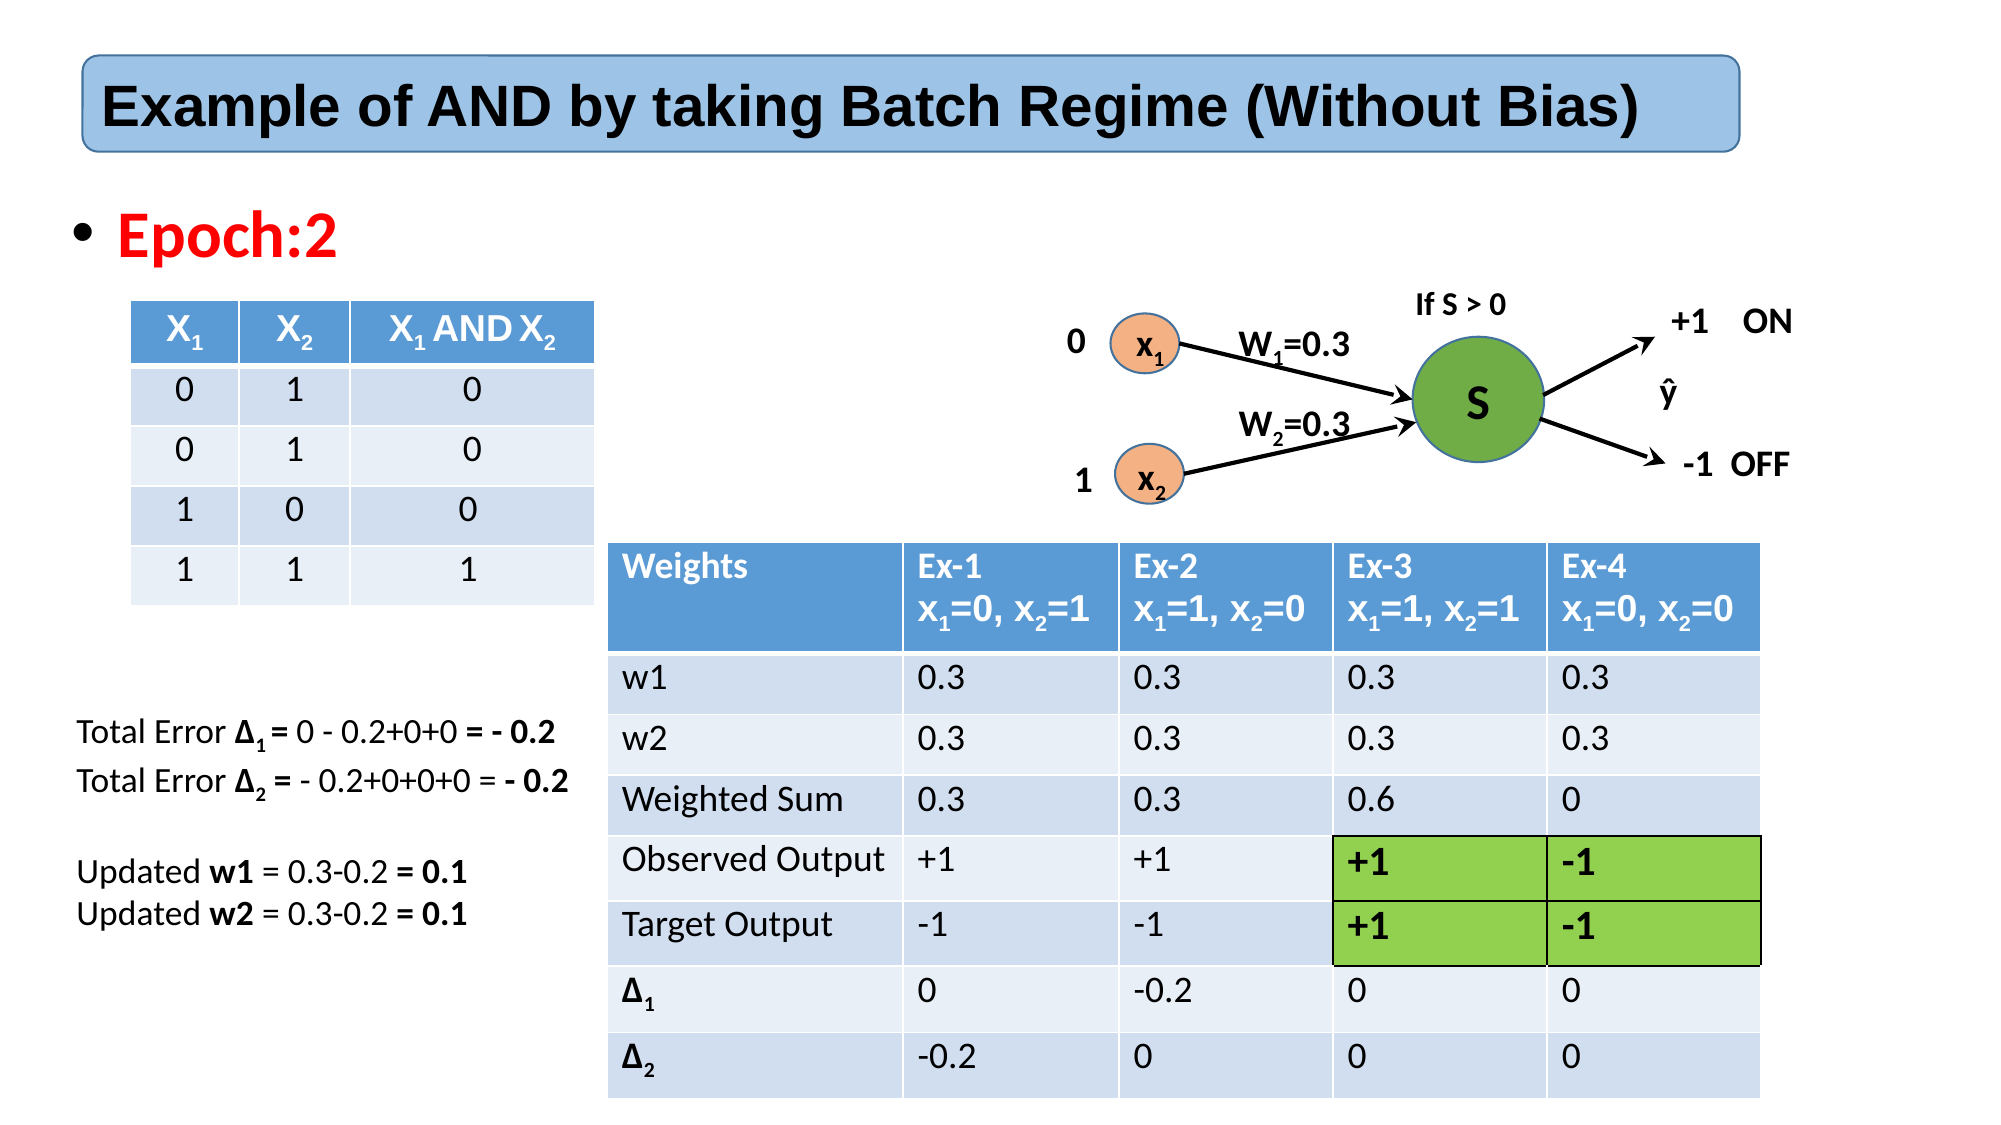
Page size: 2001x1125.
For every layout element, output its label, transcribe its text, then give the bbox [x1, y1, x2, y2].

table_cell 0.6 [1334, 776, 1546, 835]
table_cell 1 [131, 547, 238, 605]
table_cell 0.3 [1120, 776, 1332, 835]
table_cell 0 [1334, 1033, 1546, 1098]
table_cell 0.3 [1334, 715, 1546, 774]
table_header Ex-4 x1=0, x2=0 [1548, 543, 1760, 651]
table_cell +1 [1334, 837, 1546, 900]
table_cell ∆2 [608, 1033, 902, 1098]
table_cell 0.3 [904, 715, 1118, 774]
table_cell 1 [131, 487, 238, 545]
text_box Total Error ∆1 = 0 - 0.2+0+0 = - 0.2 Total Error ∆2 = - 0.2+0+0+0 = - 0.2 Updated w1 = 0.3-0.2 = 0.1 Updated w2 = 0.3-0.2 = 0.1 [61, 701, 587, 941]
table_cell 0 [1334, 967, 1546, 1032]
table_cell -1 [904, 902, 1118, 965]
table_cell 0.3 [1334, 656, 1546, 714]
table_header X1 AND X2 [351, 301, 594, 363]
table_cell 0 [351, 369, 594, 425]
table_cell w1 [608, 656, 902, 714]
table_cell 0 [351, 487, 594, 545]
text_box Example of AND by taking Batch Regime (Without Bias) [81, 54, 1741, 153]
table_cell 0 [1548, 967, 1760, 1032]
table_cell +1 [1334, 902, 1546, 965]
table_cell -1 [1120, 902, 1332, 965]
table_header Ex-2 x1=1, x2=0 [1120, 543, 1332, 651]
text_box +1 ON [1656, 289, 1813, 349]
table_cell 0 [904, 967, 1118, 1032]
table_header X2 [240, 301, 349, 363]
text_box If S > 0 [1400, 279, 1536, 311]
table_cell 0 [1548, 776, 1760, 835]
text_box 0 [1052, 308, 1114, 375]
table_header Ex-3 x1=1, x2=1 [1334, 543, 1546, 651]
table_cell 0.3 [1548, 656, 1760, 714]
text_box 1 [1059, 447, 1121, 514]
table_cell 0 [131, 427, 238, 485]
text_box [1110, 311, 1707, 504]
table_cell 0 [351, 427, 594, 485]
table_cell 0 [131, 369, 238, 425]
table_cell +1 [904, 837, 1118, 900]
table_cell 1 [240, 427, 349, 485]
table_cell -1 [1548, 902, 1760, 965]
table_cell 0 [1120, 1033, 1332, 1098]
table_cell -1 [1548, 837, 1760, 900]
table_cell 1 [351, 547, 594, 605]
table_cell 0.3 [1548, 715, 1760, 774]
text_box Epoch:2 [56, 183, 1868, 279]
table_header X1 [131, 301, 238, 363]
table_cell +1 [1120, 837, 1332, 900]
table_cell 0 [1548, 1033, 1760, 1098]
table_cell 0 [240, 487, 349, 545]
table_cell -0.2 [1120, 967, 1332, 1032]
table_cell 0.3 [904, 776, 1118, 835]
table_cell 1 [240, 547, 349, 605]
table_cell -0.2 [904, 1033, 1118, 1098]
table_cell Target Output [608, 902, 902, 965]
table_cell ∆1 [608, 967, 902, 1032]
table_cell w2 [608, 715, 902, 774]
table_cell Observed Output [608, 837, 902, 900]
table_cell Weighted Sum [608, 776, 902, 835]
table_header Ex-1 x1=0, x2=1 [904, 543, 1118, 651]
table_cell 0.3 [904, 656, 1118, 714]
table_cell 0.3 [1120, 715, 1332, 774]
table_cell 1 [240, 369, 349, 425]
table_header Weights [608, 543, 902, 651]
table_cell 0.3 [1120, 656, 1332, 714]
text_box -1 OFF [1707, 431, 1811, 492]
